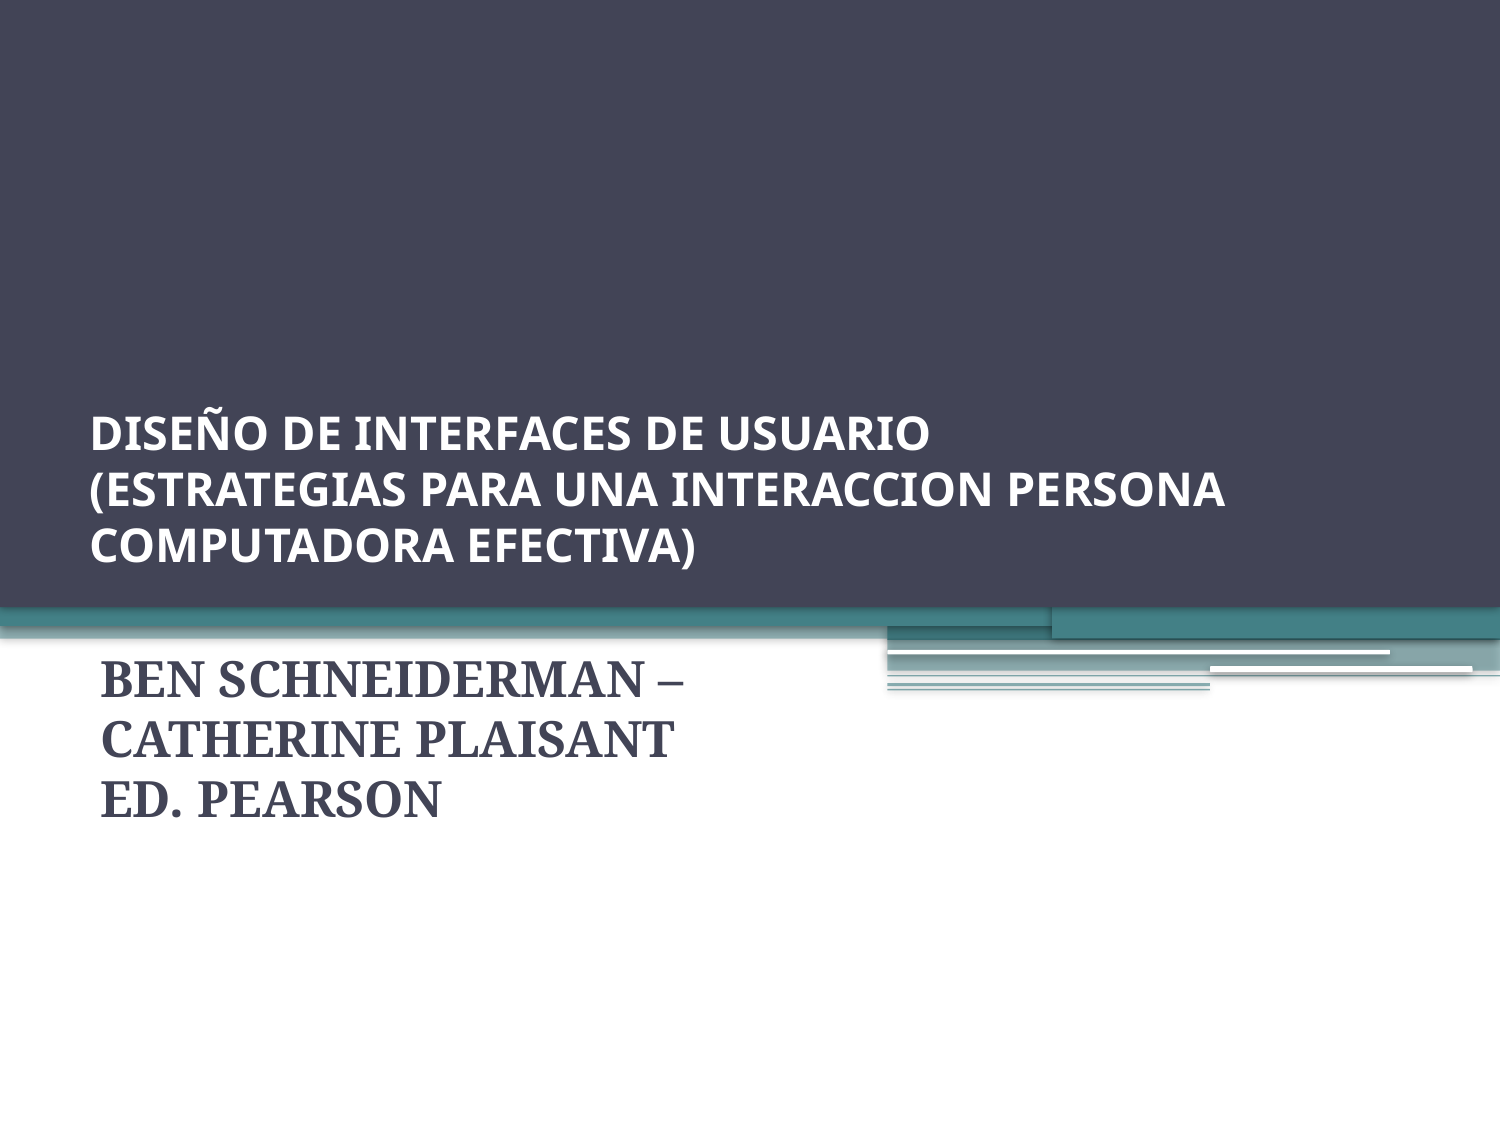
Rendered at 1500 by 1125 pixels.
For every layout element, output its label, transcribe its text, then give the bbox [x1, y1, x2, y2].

title DISEÑO DE INTERFACES DE USUARIO (ESTRATEGIAS PARA UNA INTERACCION PERSONA COMPUTADORA EFECTIVA) [75, 394, 1463, 636]
subtitle BEN SCHNEIDERMAN – CATHERINE PLAISANT ED. PEARSON [75, 639, 888, 928]
